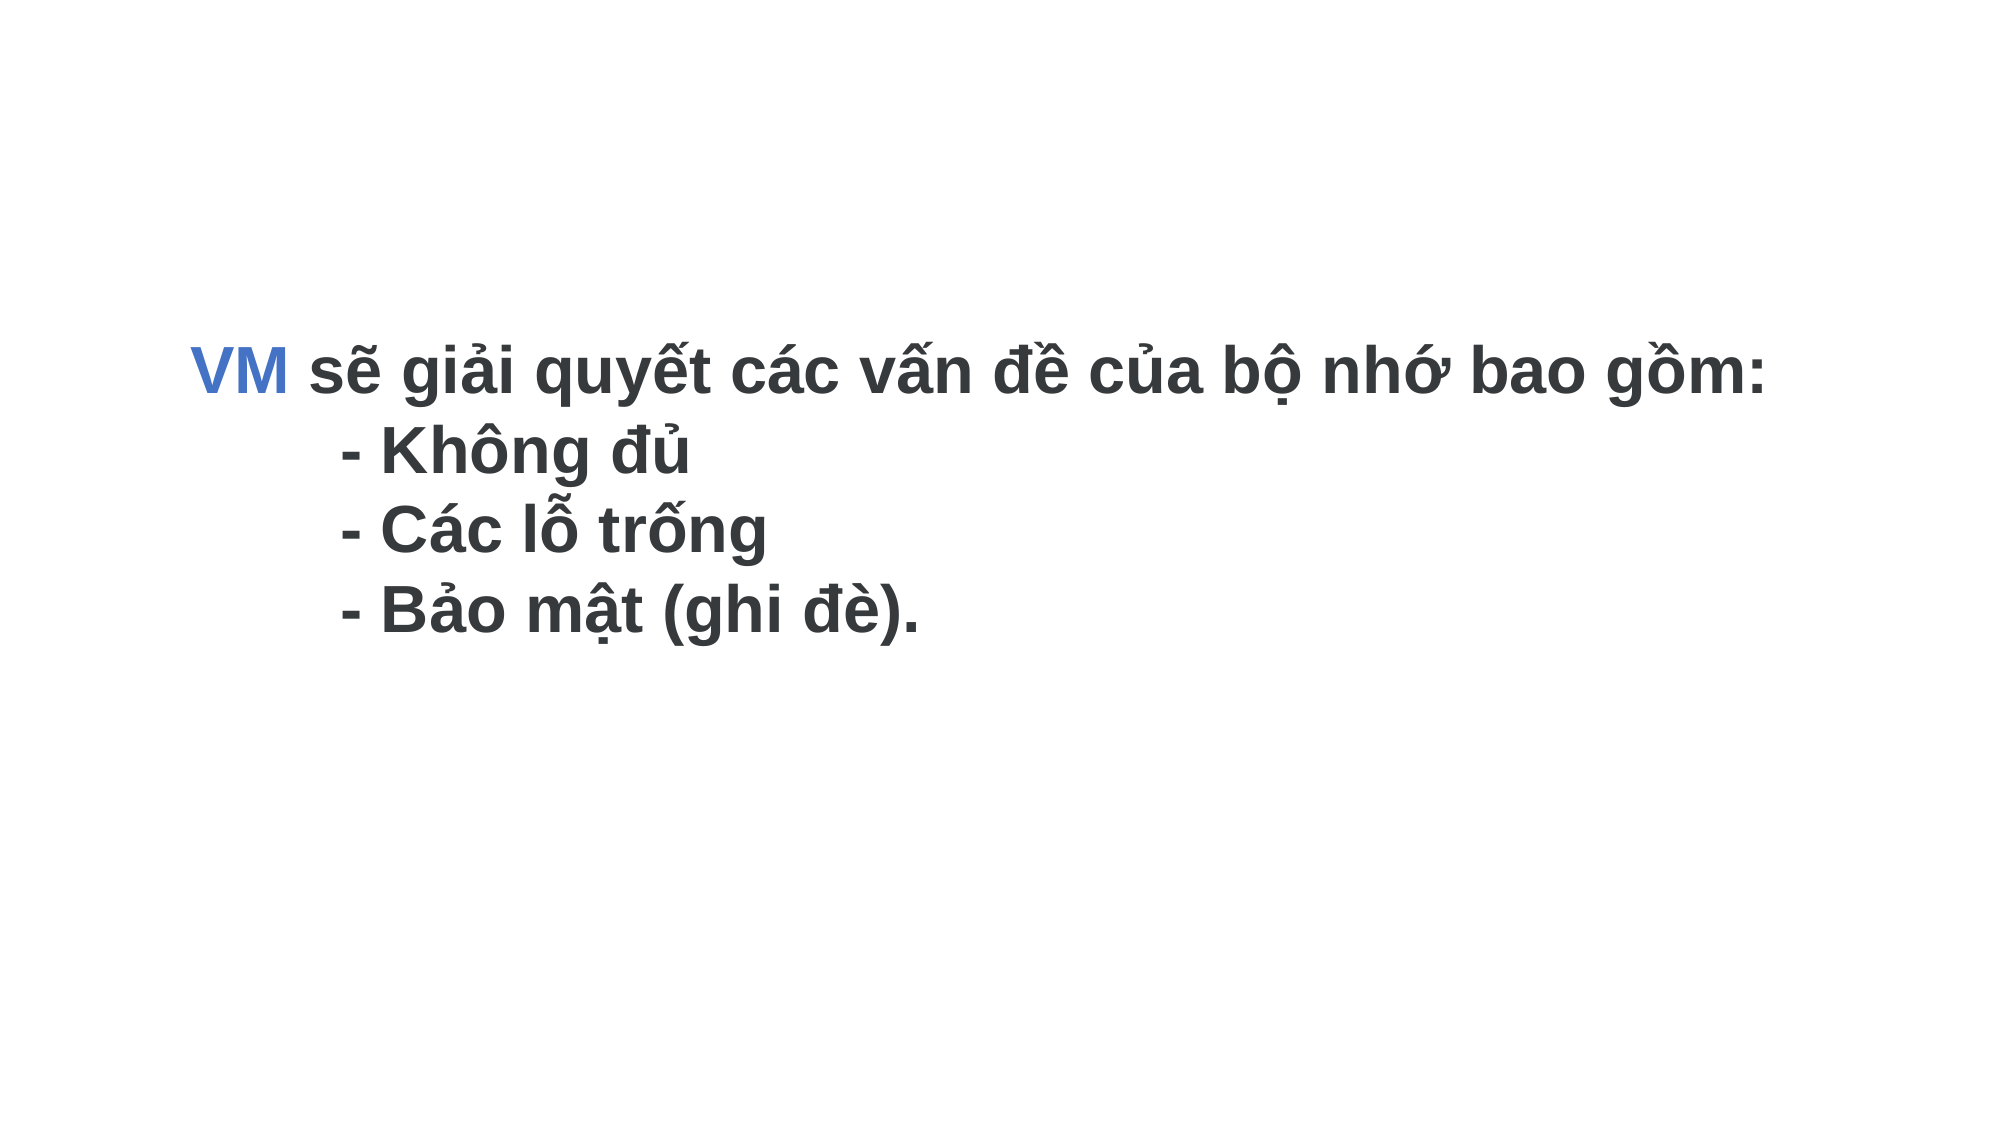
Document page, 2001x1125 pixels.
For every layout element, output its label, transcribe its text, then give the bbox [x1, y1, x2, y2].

text_box VM sẽ giải quyết các vấn đề của bộ nhớ bao gồm: - Không đủ - Các lỗ trống - Bảo mật (ghi đè). [175, 319, 1825, 654]
